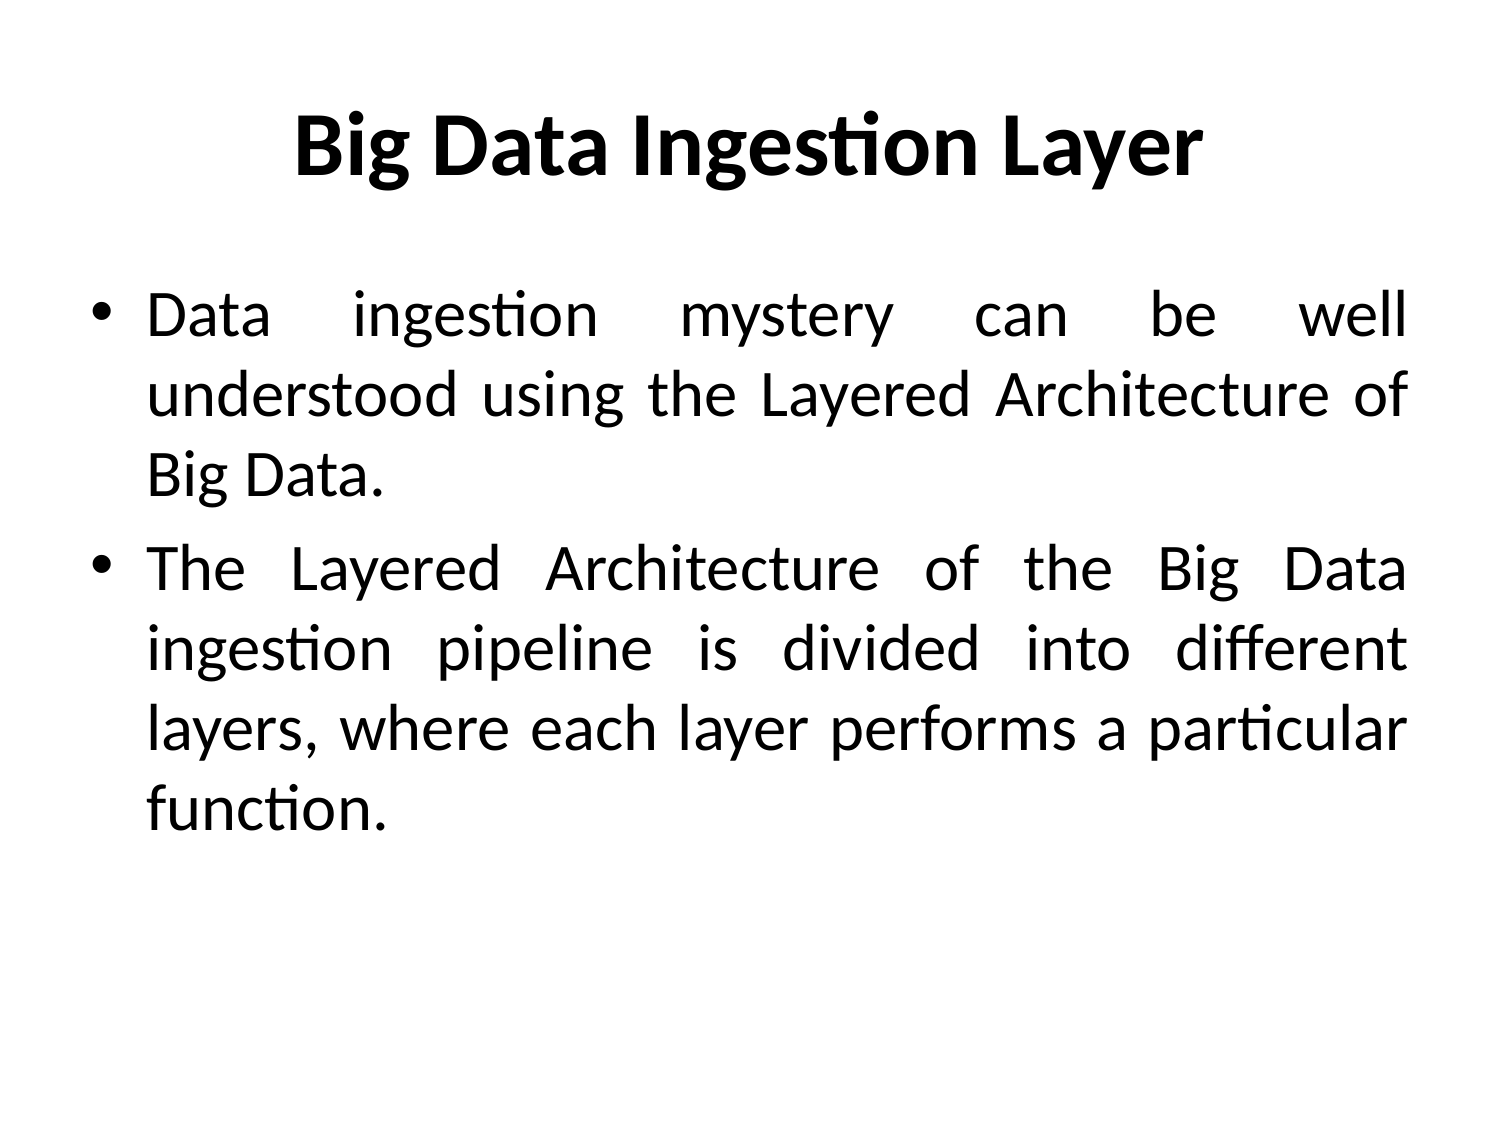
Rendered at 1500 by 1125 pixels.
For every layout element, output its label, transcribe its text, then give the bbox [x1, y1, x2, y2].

title Big Data Ingestion Layer [75, 45, 1425, 233]
list Data ingestion mystery can be well understood using the Layered Architecture of Big Data. The Layered Architecture of the Big Data ingestion pipeline is divided into different layers, where each layer performs a particular function. [75, 262, 1425, 1005]
